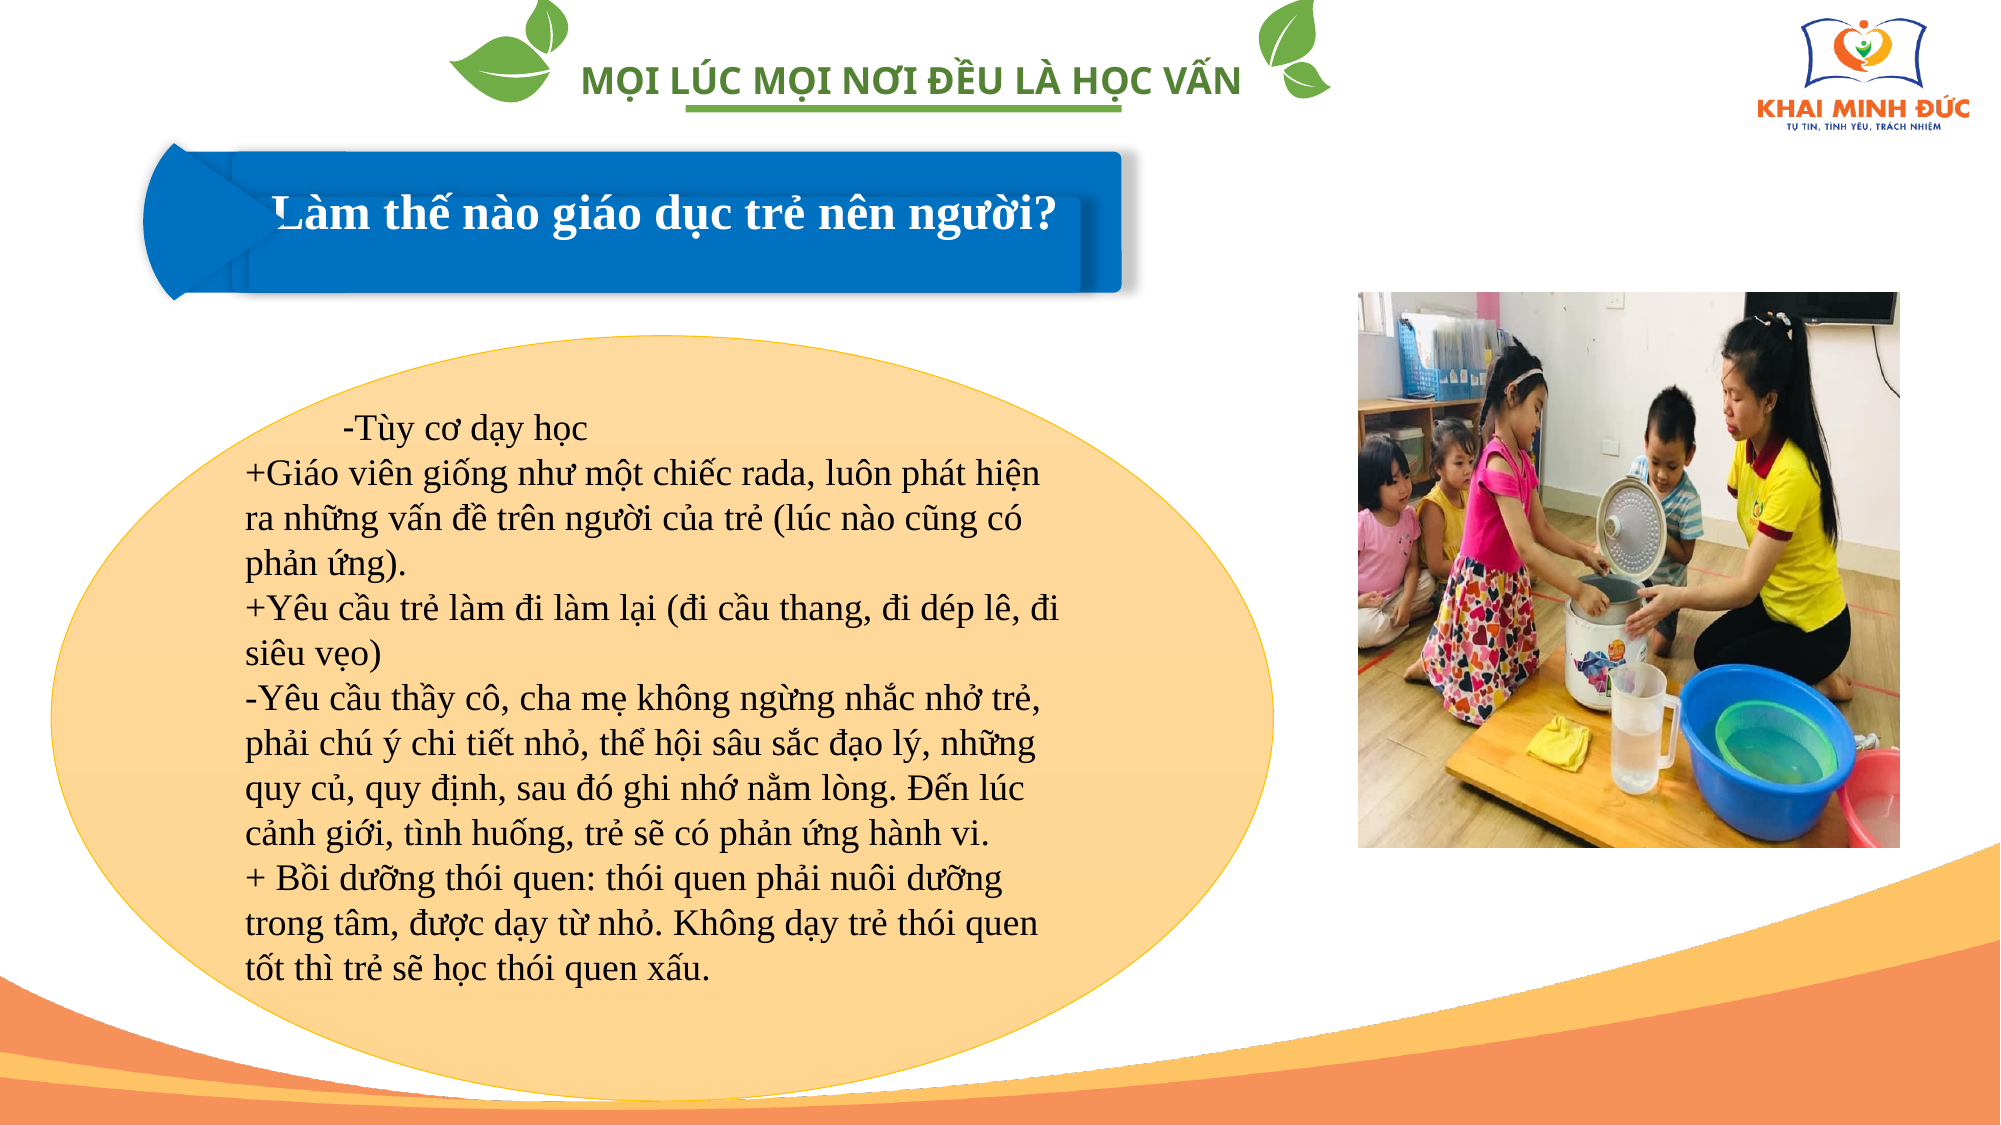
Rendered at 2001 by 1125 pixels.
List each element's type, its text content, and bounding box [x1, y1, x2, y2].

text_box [1259, 2, 1349, 94]
text_box MỌI LÚC MỌI NƠI ĐỀU LÀ HỌC VẤN [565, 49, 1356, 109]
picture [1758, 18, 1969, 131]
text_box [457, 0, 567, 99]
text_box [685, 104, 1123, 114]
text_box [143, 143, 1122, 301]
picture [0, 292, 2000, 1125]
text_box -Tùy cơ dạy học +Giáo viên giống như một chiếc rada, luôn phát hiện ra những vấn đề trên người của trẻ (lúc nào cũng có phản ứng). +Yêu cầu trẻ làm đi làm lại (đi cầu thang, đi dép lê, đi siêu vẹo) -Yêu cầu thầy cô, cha mẹ không ngừng nhắc nhở trẻ, phải chú ý chi tiết nhỏ, thể hội sâu sắc đạo lý, những quy củ, quy định, sau đó ghi nhớ nằm lòng. Đến lúc cảnh giới, tình huống, trẻ sẽ có phản ứng hành vi. + Bồi dưỡng thói quen: thói quen phải nuôi dưỡng trong tâm, được dạy từ nhỏ. Không dạy trẻ thói quen tốt thì trẻ sẽ học thói quen xấu. [50, 335, 1274, 1102]
